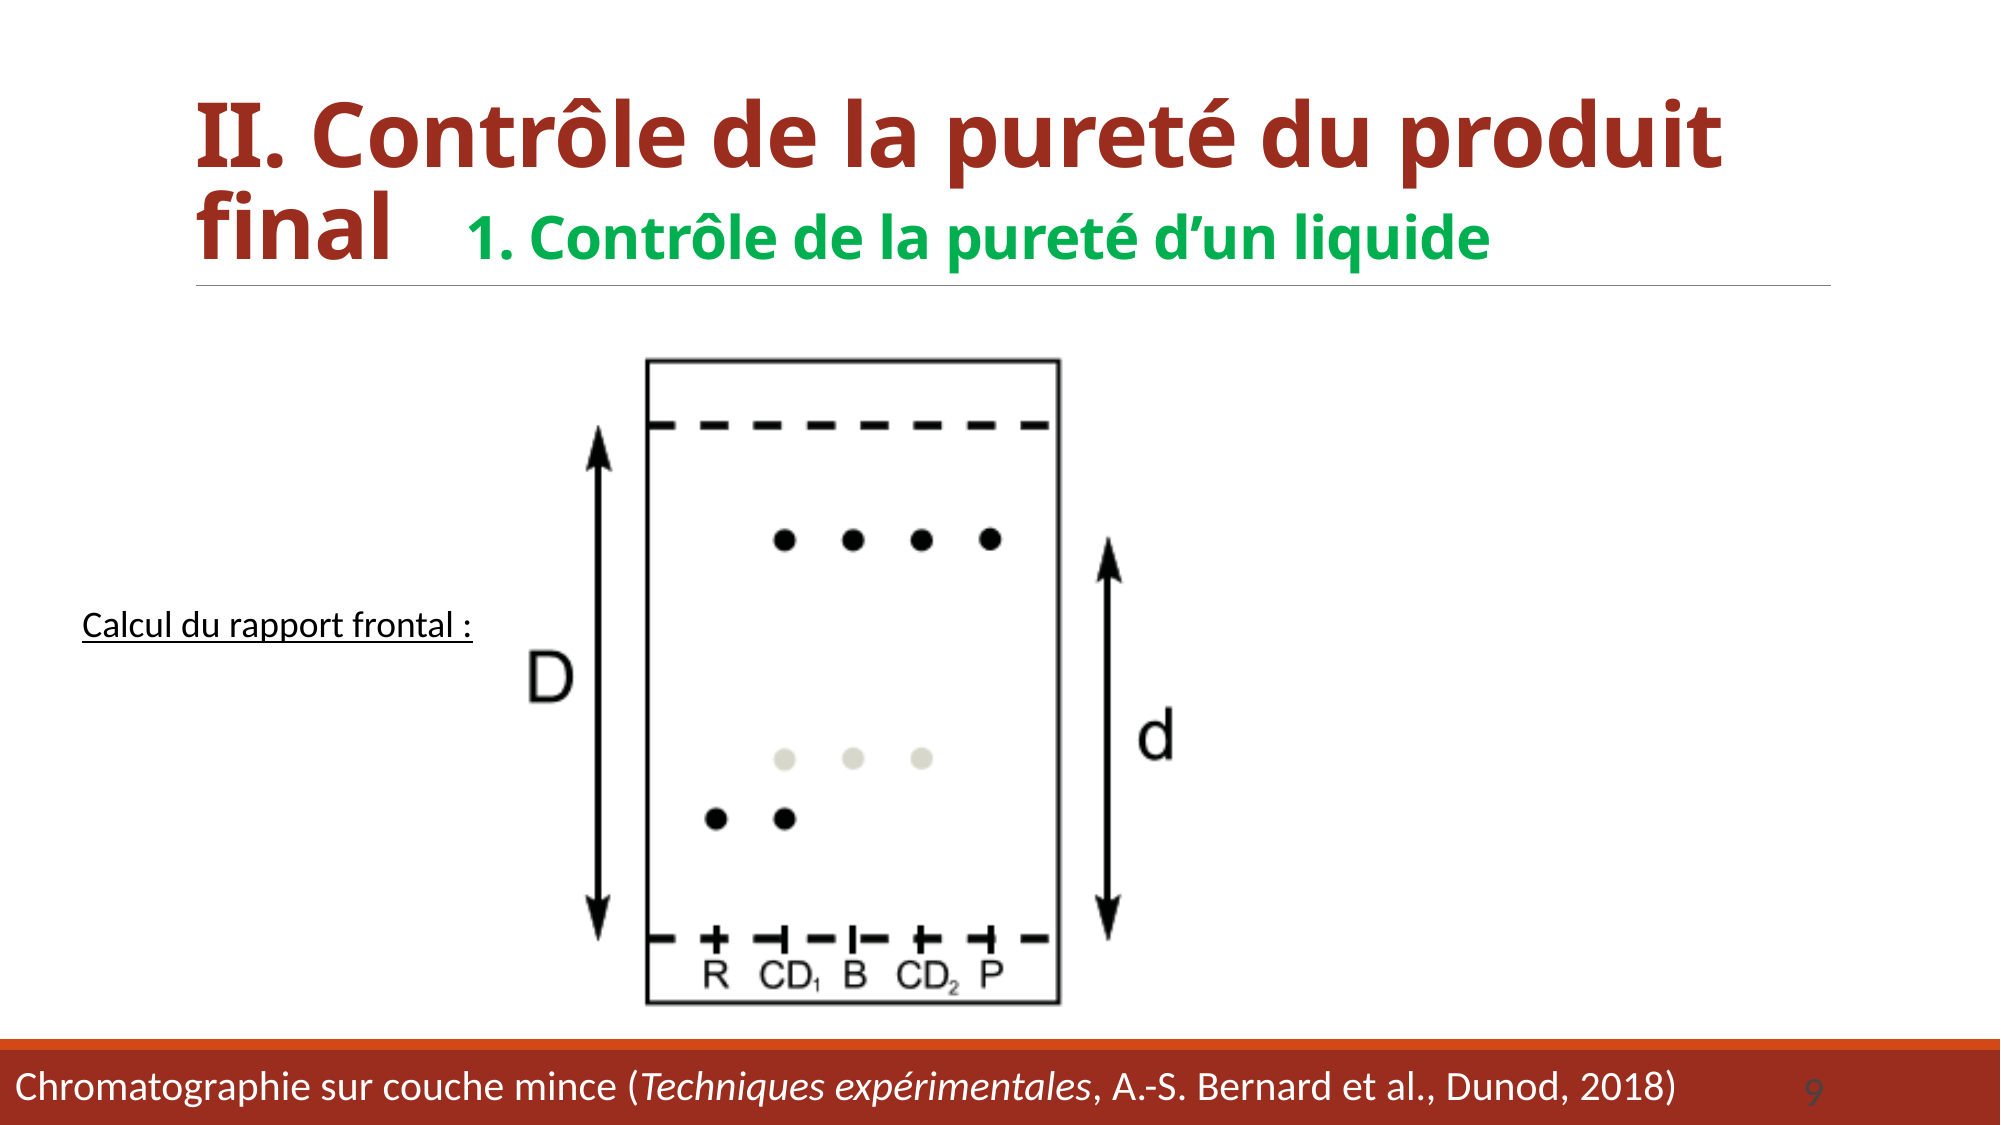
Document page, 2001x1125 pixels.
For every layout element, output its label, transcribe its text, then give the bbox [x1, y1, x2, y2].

title II. Contrôle de la pureté du produit final 1. Contrôle de la pureté d’un liquide [180, 47, 1830, 285]
picture [525, 312, 1181, 1030]
text_box Chromatographie sur couche mince (Techniques expérimentales, A.-S. Bernard et al., Dunod, 2018) [0, 1056, 1771, 1125]
slide_number 9 [1771, 1059, 1840, 1120]
